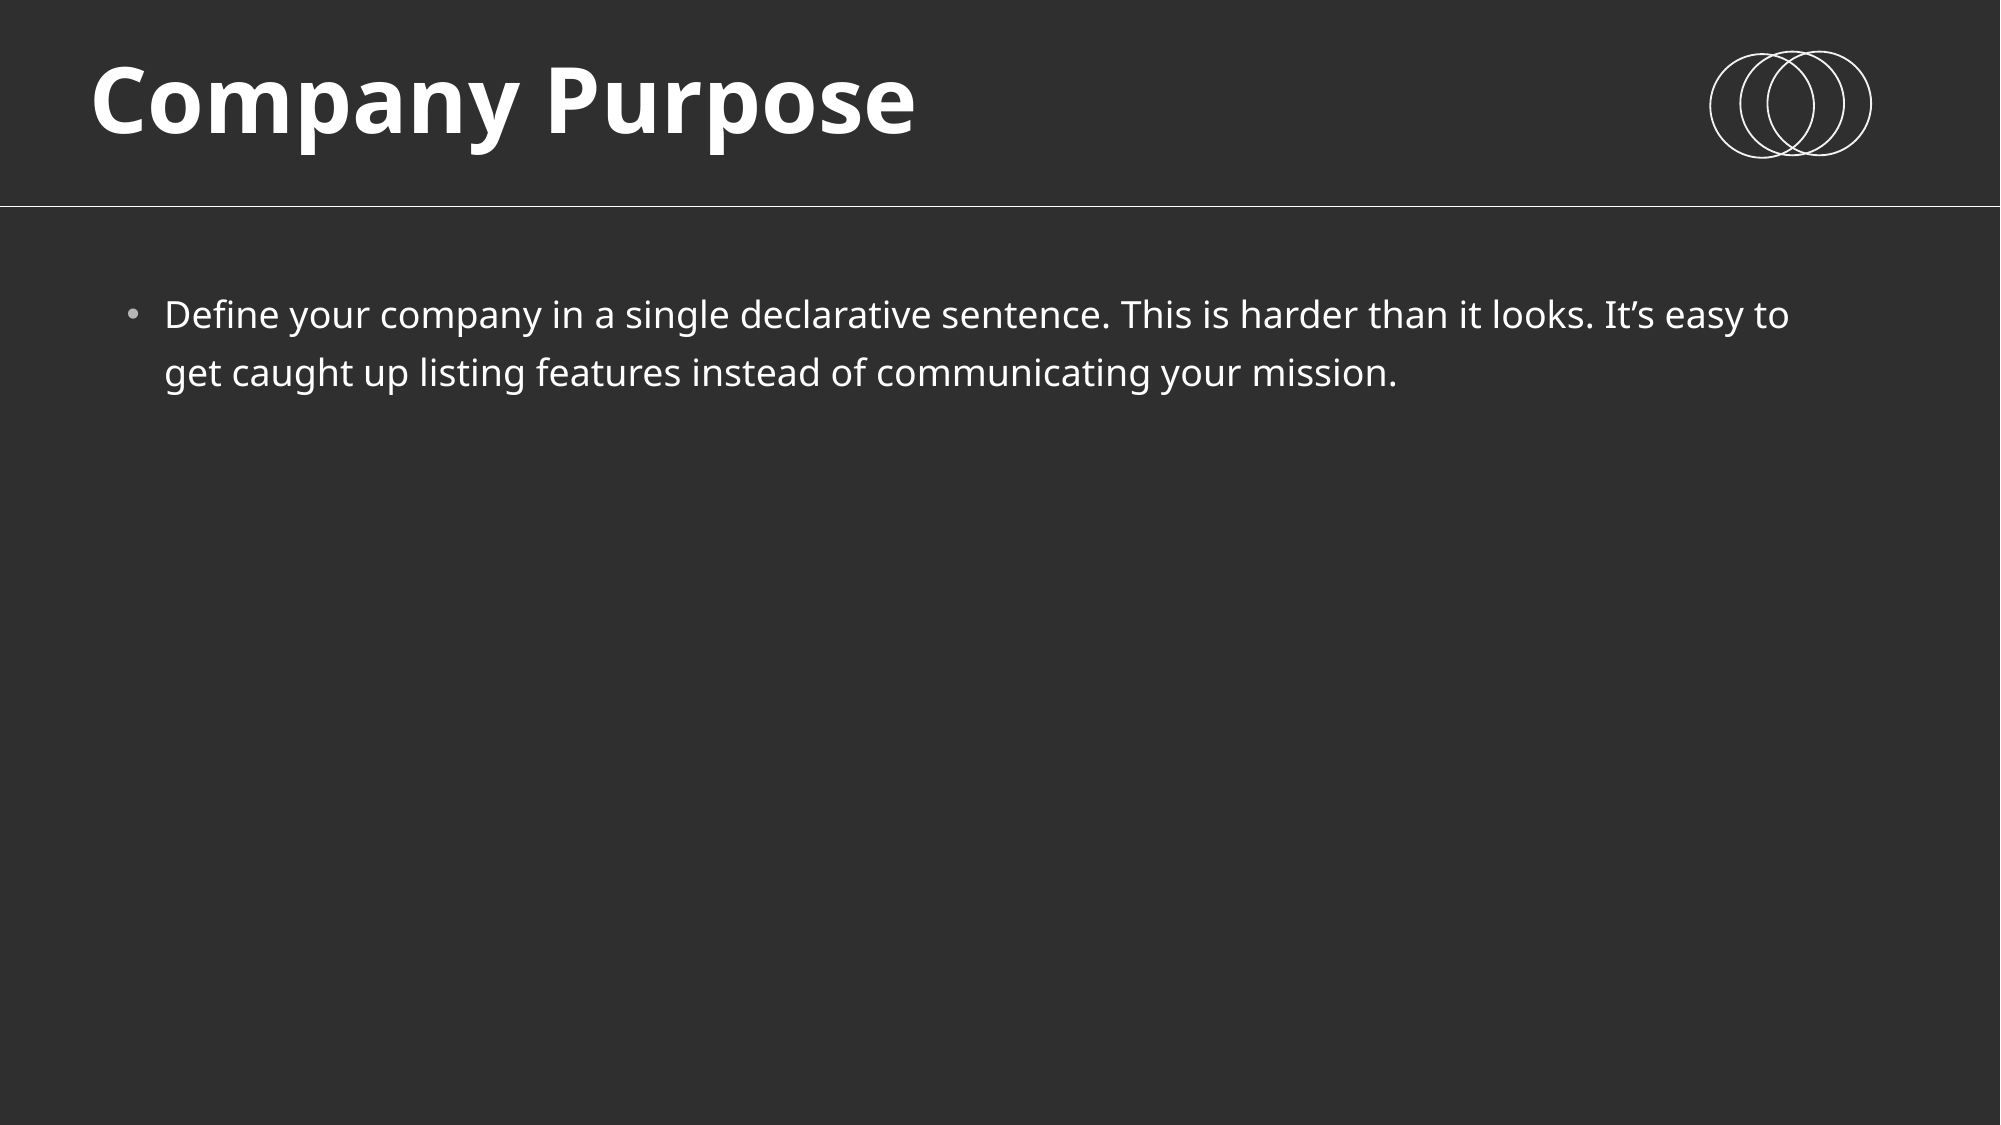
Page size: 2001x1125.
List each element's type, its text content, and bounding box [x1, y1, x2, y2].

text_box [1709, 50, 1873, 160]
title Company Purpose [69, 21, 1873, 184]
text_box Define your company in a single declarative sentence. This is harder than it looks. It’s easy to get caught up listing features instead of communicating your mission. [106, 257, 1815, 1058]
